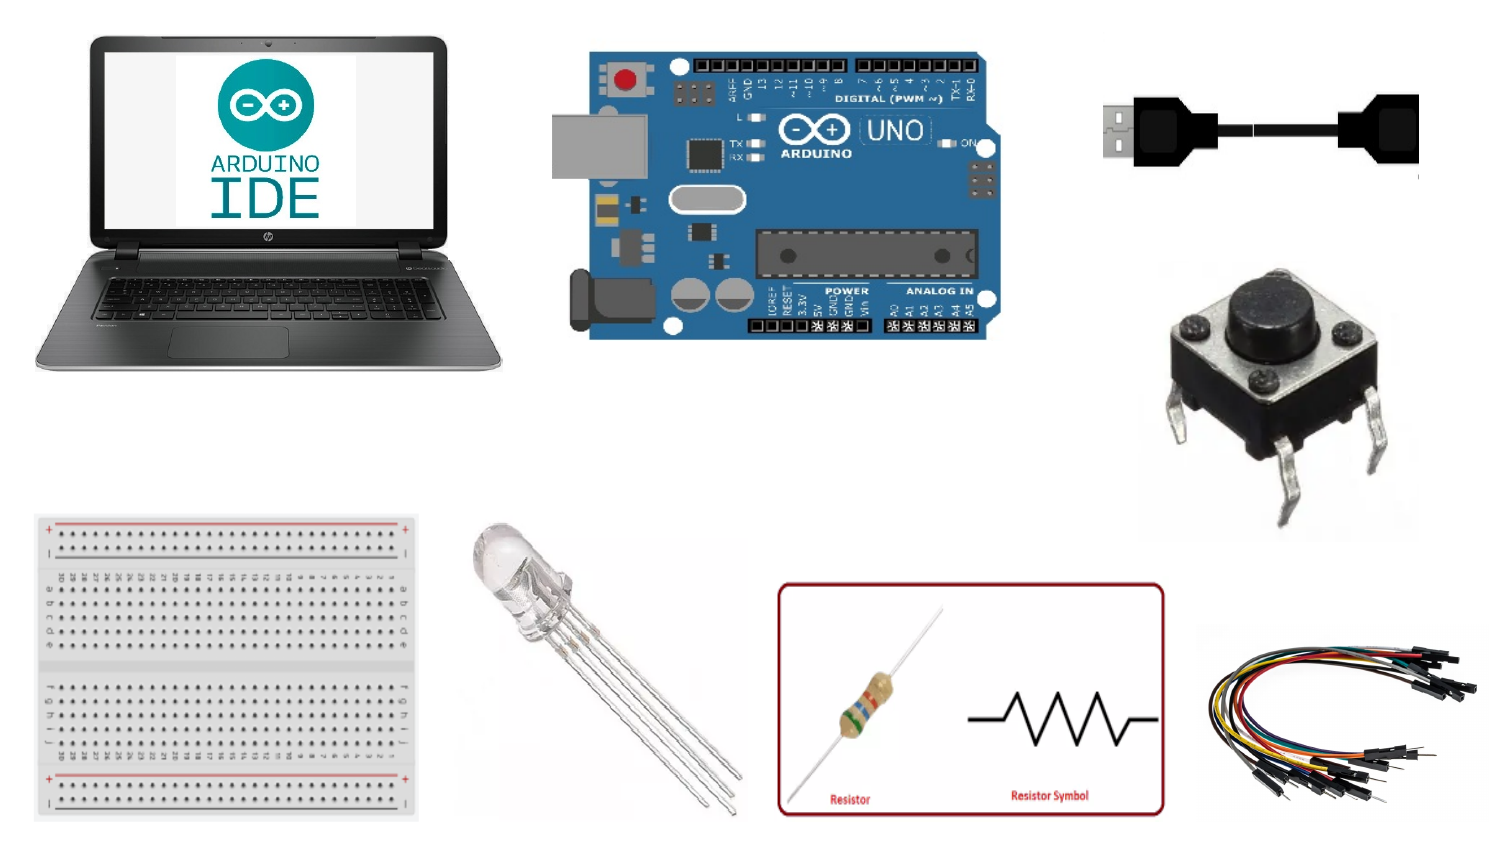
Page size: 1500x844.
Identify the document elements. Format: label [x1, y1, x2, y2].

picture [1138, 260, 1419, 543]
picture [34, 475, 418, 844]
picture [552, 32, 1006, 341]
picture [1103, 32, 1419, 204]
picture [1195, 624, 1489, 822]
picture [774, 575, 1170, 822]
picture [454, 513, 748, 822]
picture [24, 32, 506, 374]
